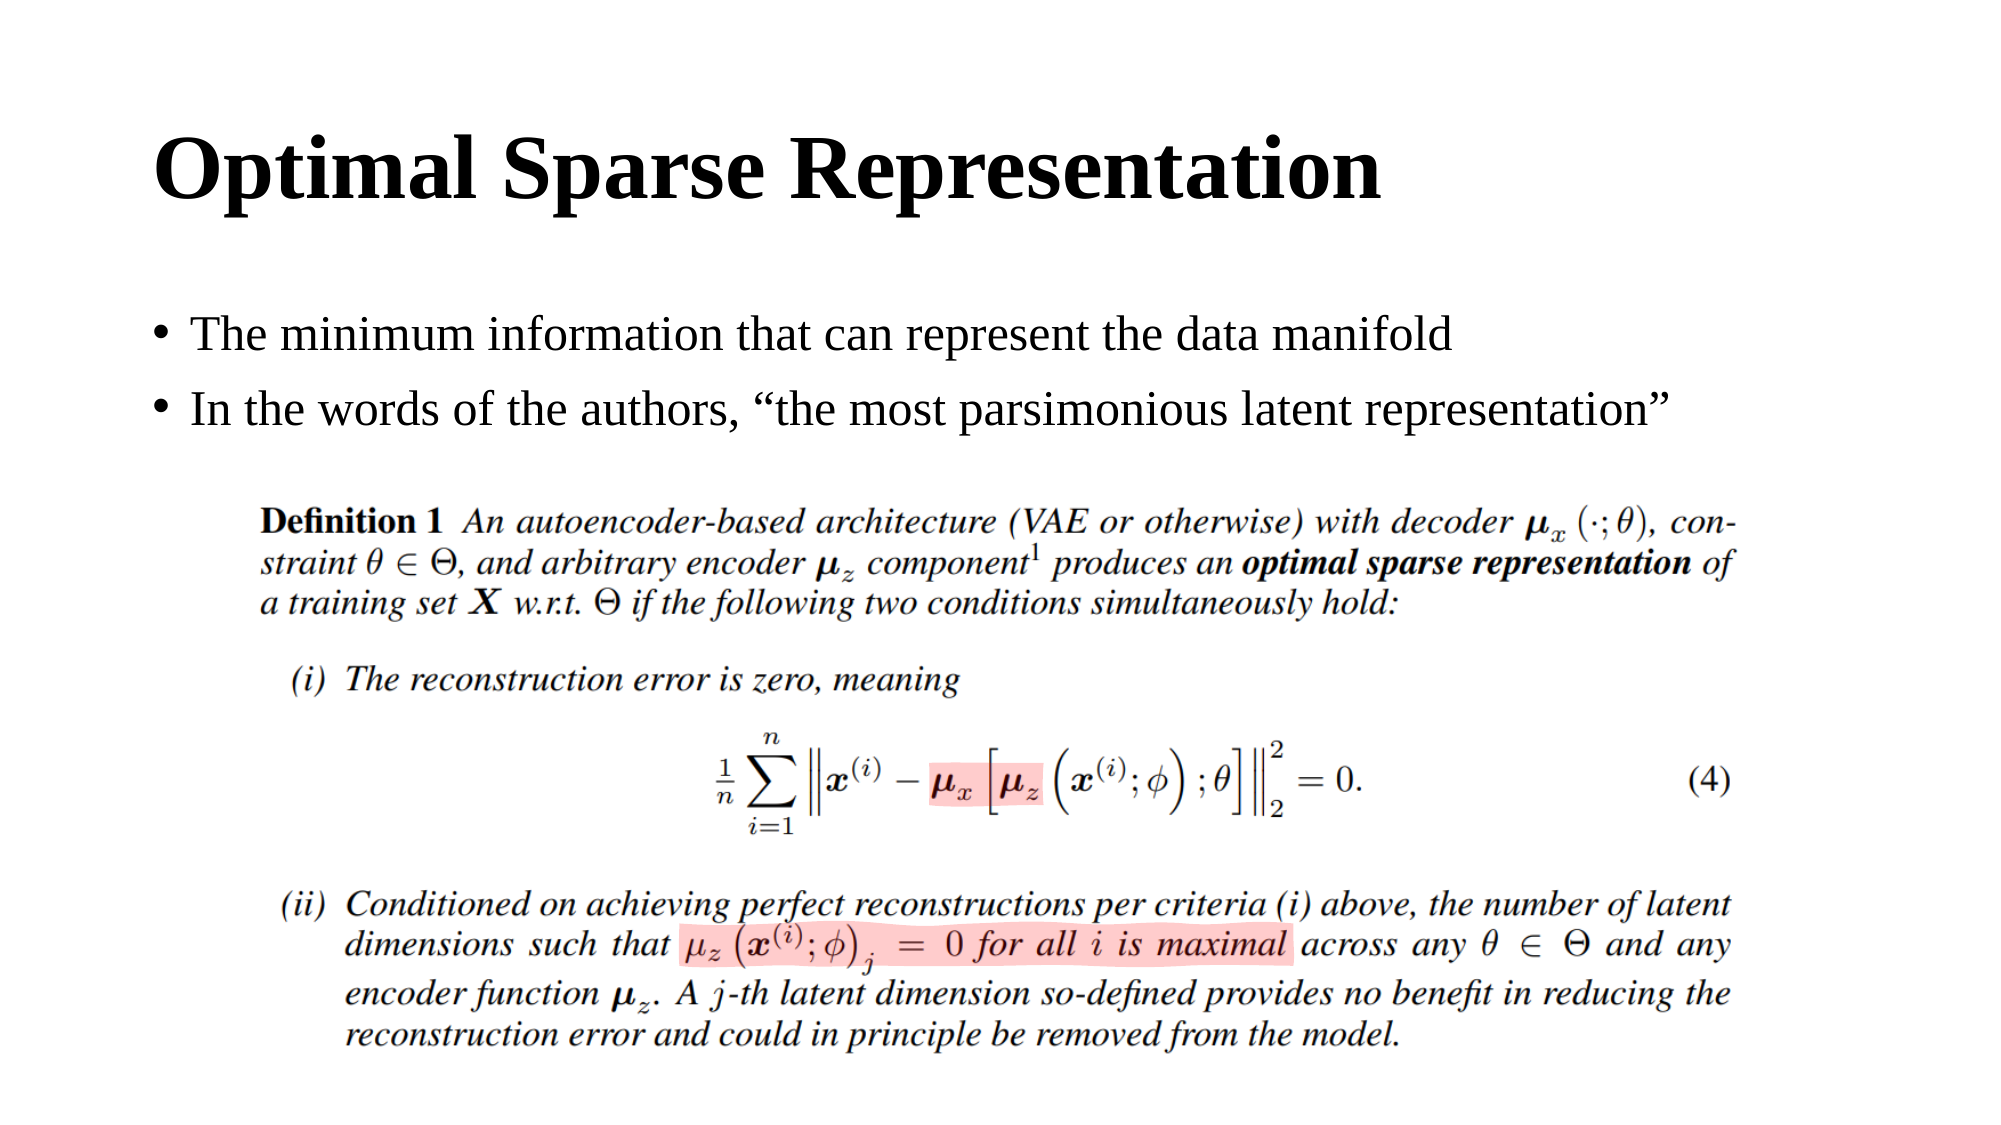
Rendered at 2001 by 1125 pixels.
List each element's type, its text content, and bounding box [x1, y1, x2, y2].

title Optimal Sparse Representation [137, 59, 1863, 278]
list The minimum information that can represent the data manifold In the words of the authors, “the most parsimonious latent representation” [137, 299, 1863, 1014]
picture [252, 494, 1748, 1066]
